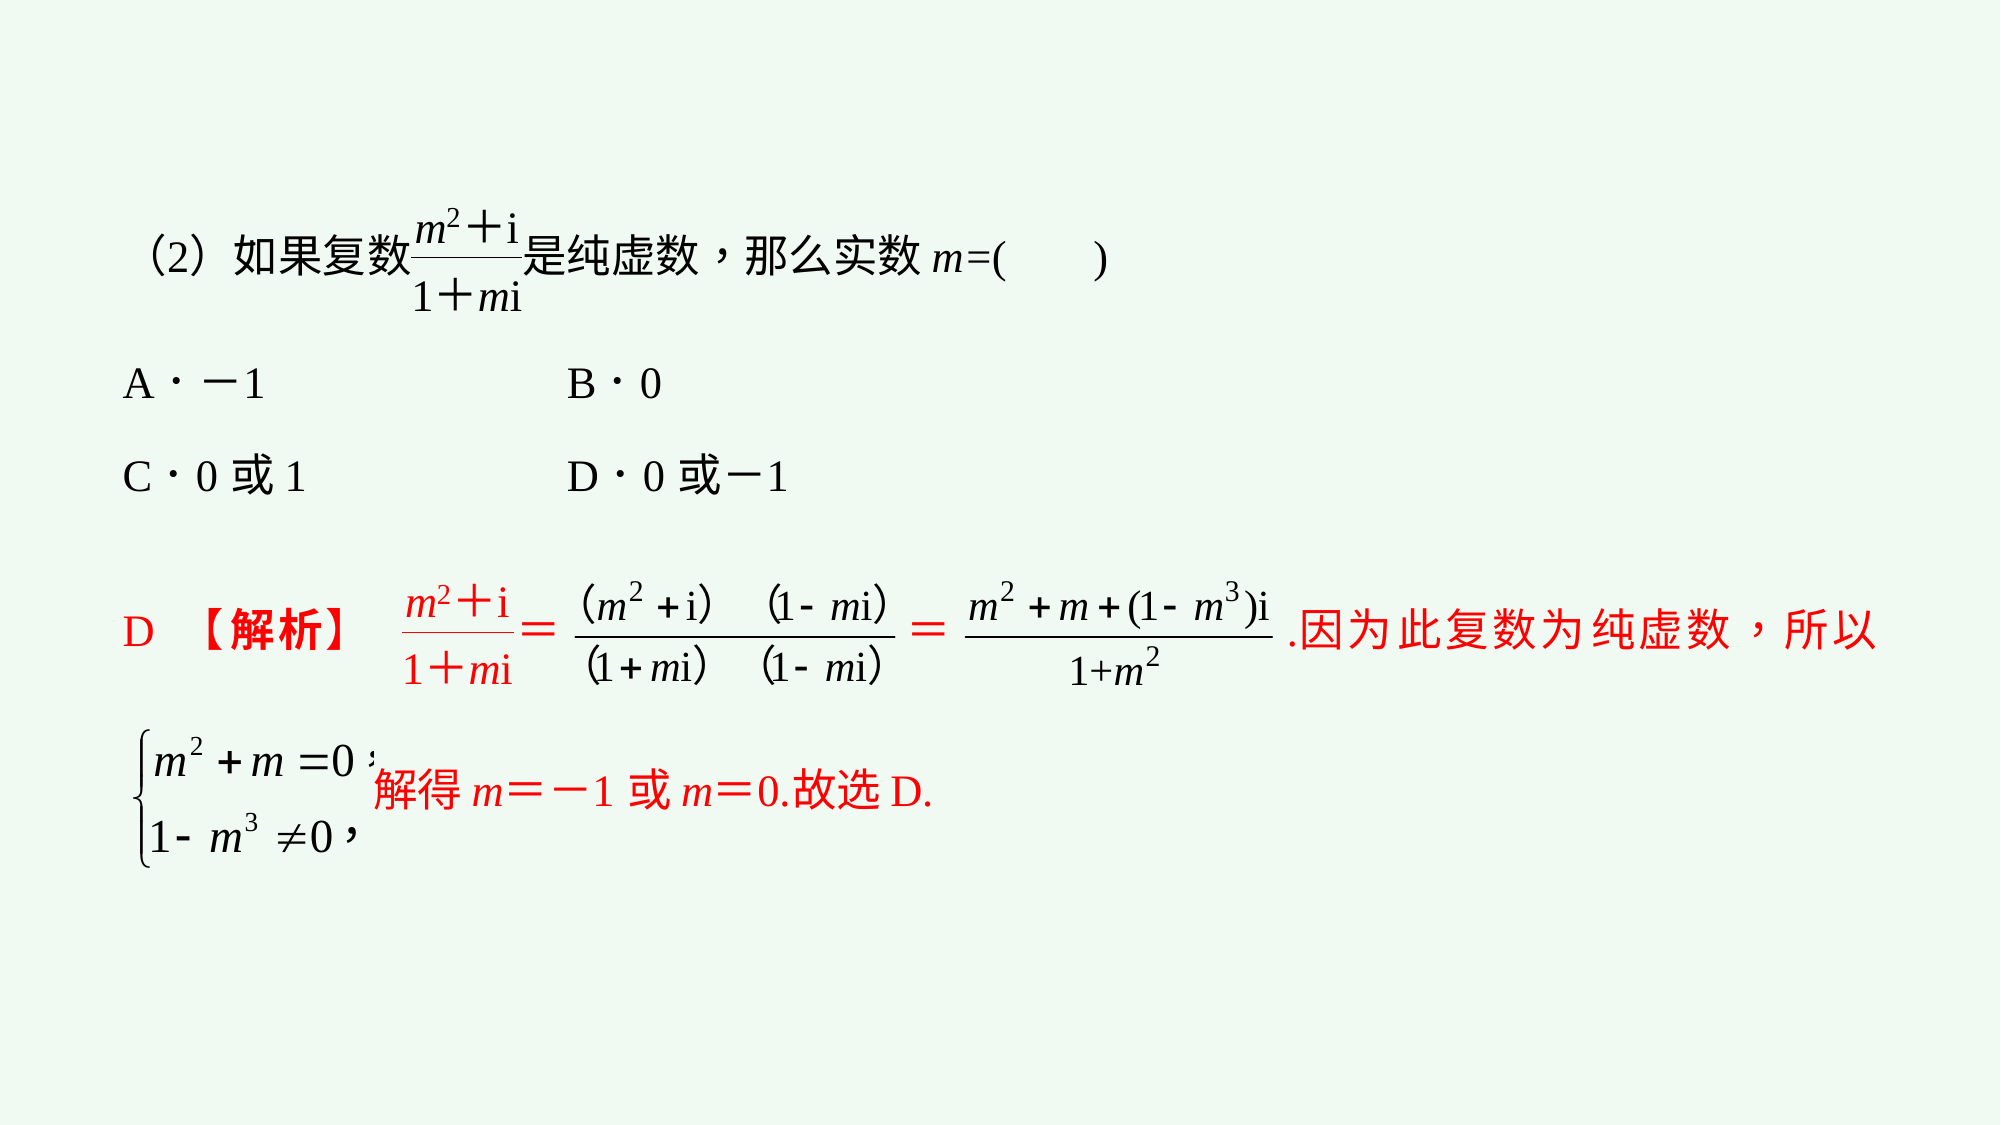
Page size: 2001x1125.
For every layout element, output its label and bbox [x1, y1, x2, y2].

text_box [122, 198, 1881, 511]
text_box [122, 566, 1881, 903]
